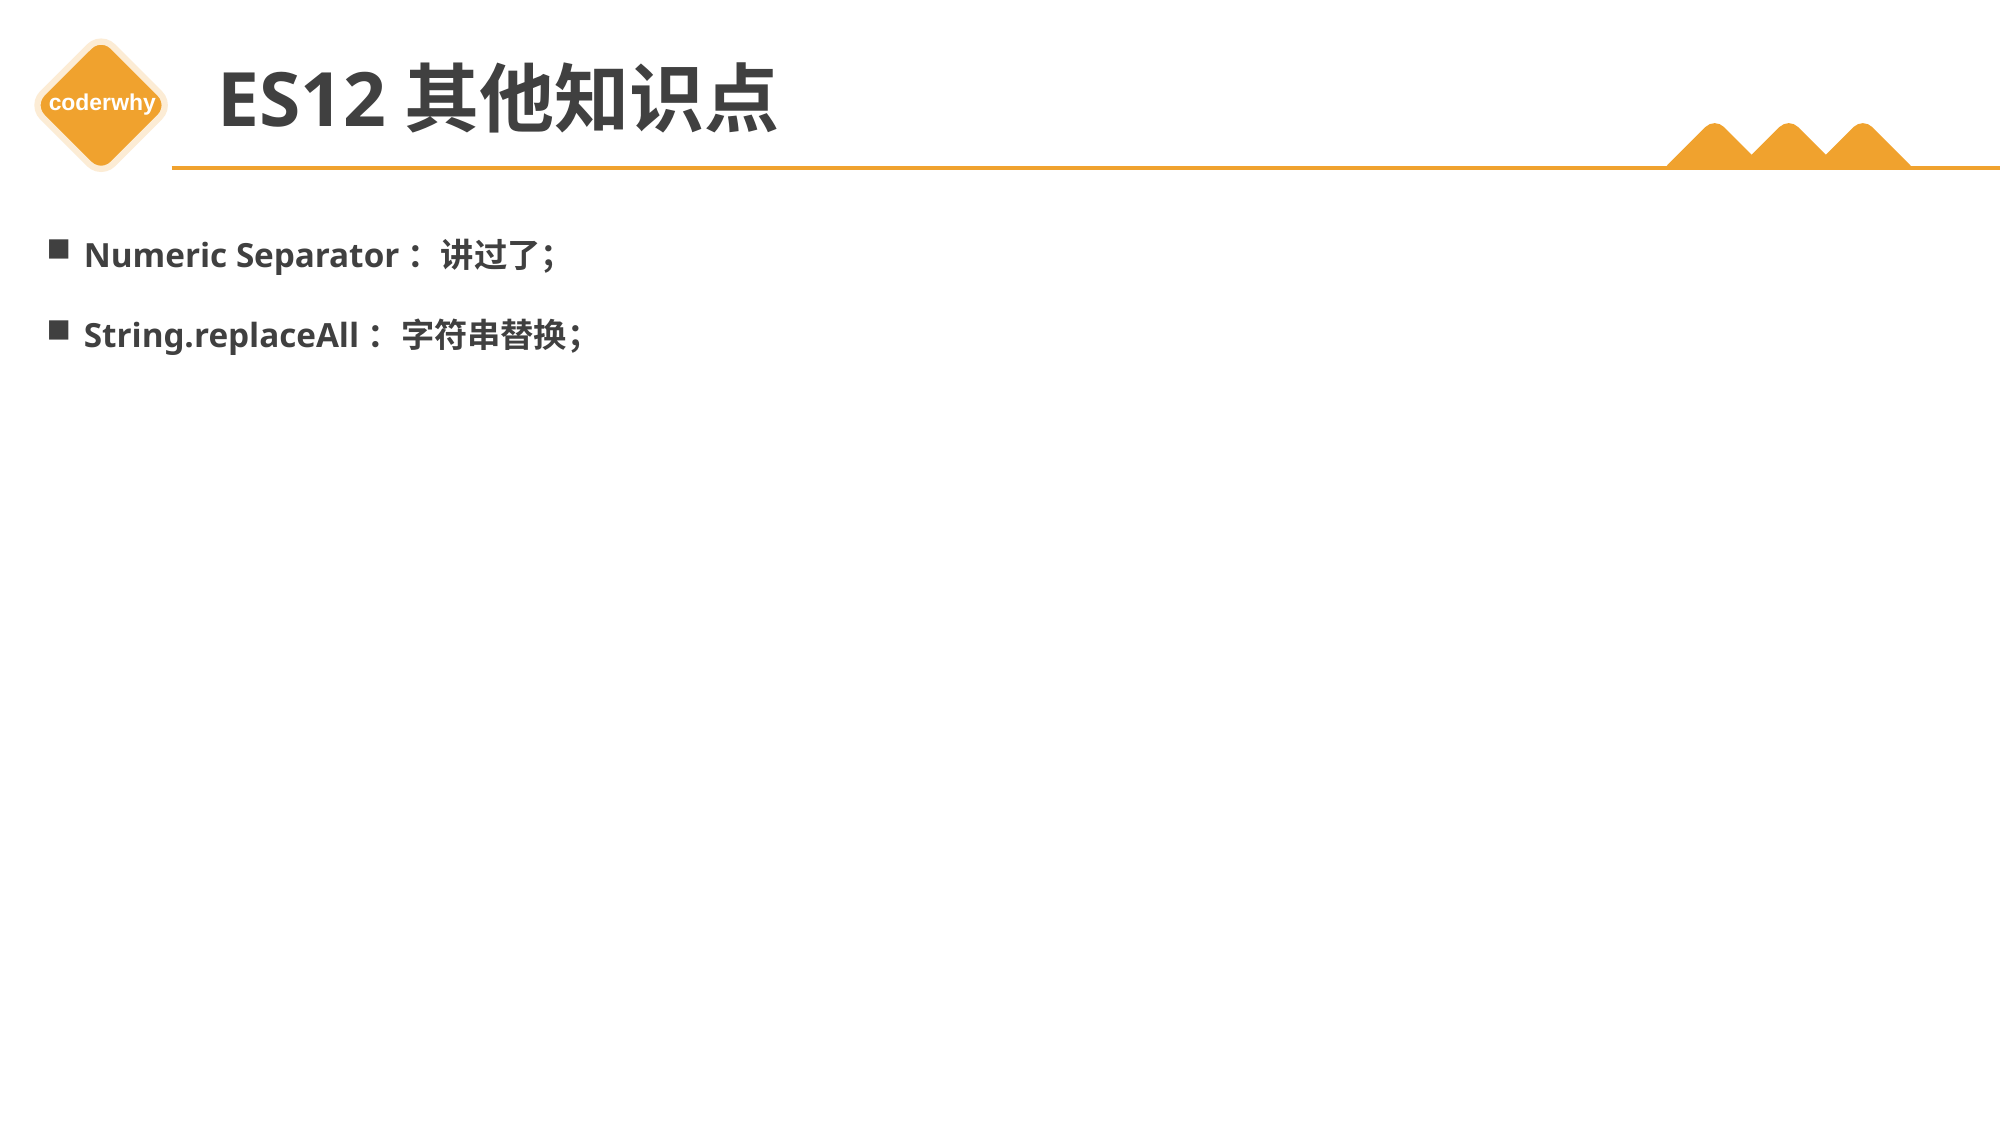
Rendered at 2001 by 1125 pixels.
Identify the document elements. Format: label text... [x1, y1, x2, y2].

list Numeric Separator：讲过了； String.replaceAll：字符串替换； [31, 206, 1979, 1100]
title ES12其他知识点 [202, 43, 1857, 161]
